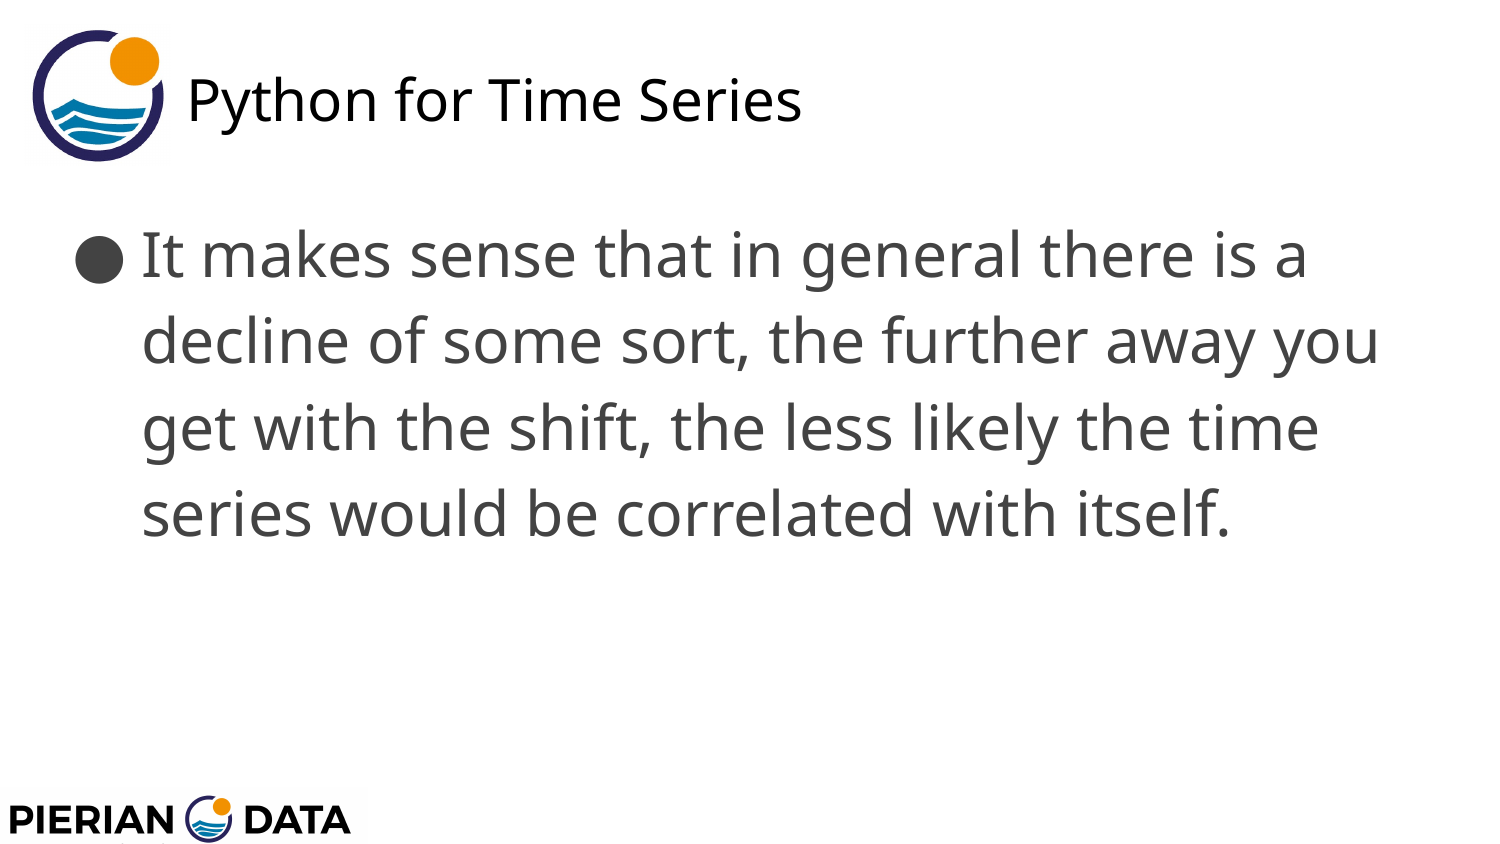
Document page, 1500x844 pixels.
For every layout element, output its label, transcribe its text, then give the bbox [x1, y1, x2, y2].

title Python for Time Series [176, 48, 1449, 143]
list It makes sense that in general there is a decline of some sort, the further away you get with the shift, the less likely the time series would be correlated with itself. [51, 189, 1449, 750]
picture [24, 24, 172, 167]
picture [0, 787, 368, 844]
